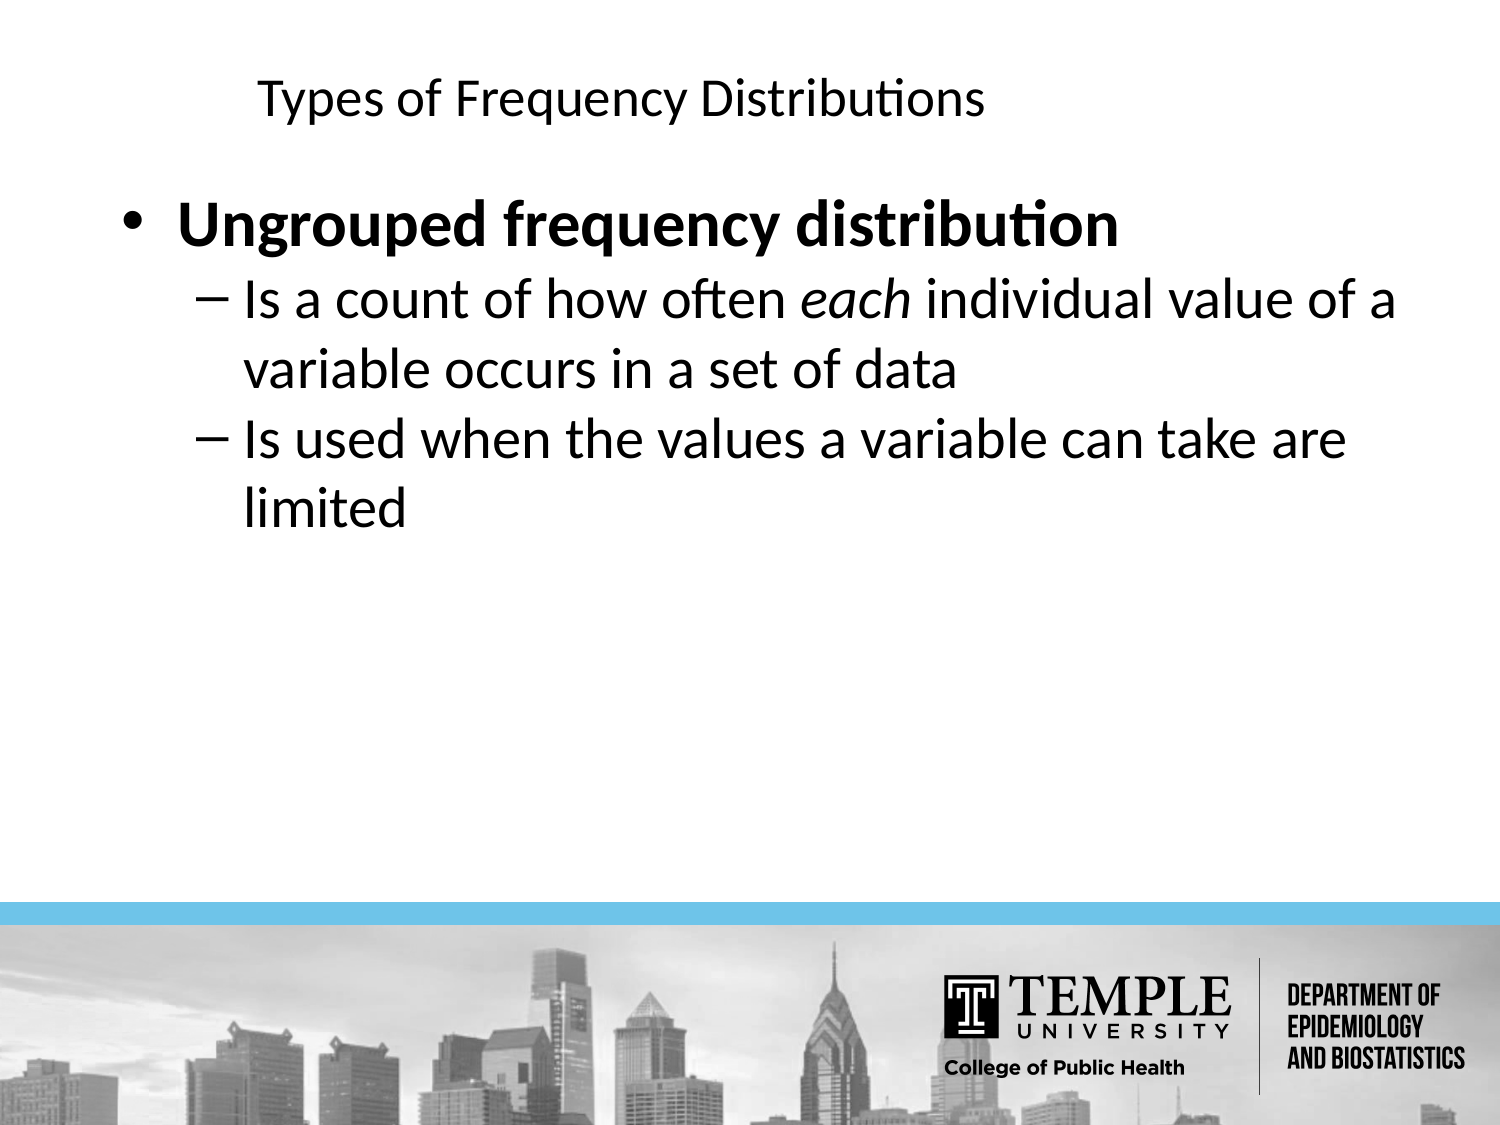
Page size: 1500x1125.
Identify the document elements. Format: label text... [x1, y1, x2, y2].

picture [0, 902, 1500, 1125]
title Types of Frequency Distributions [106, 53, 1139, 136]
text_box Ungrouped frequency distribution Is a count of how often each individual value of a variable occurs in a set of data Is used when the values a variable can take are limited [106, 172, 1425, 617]
